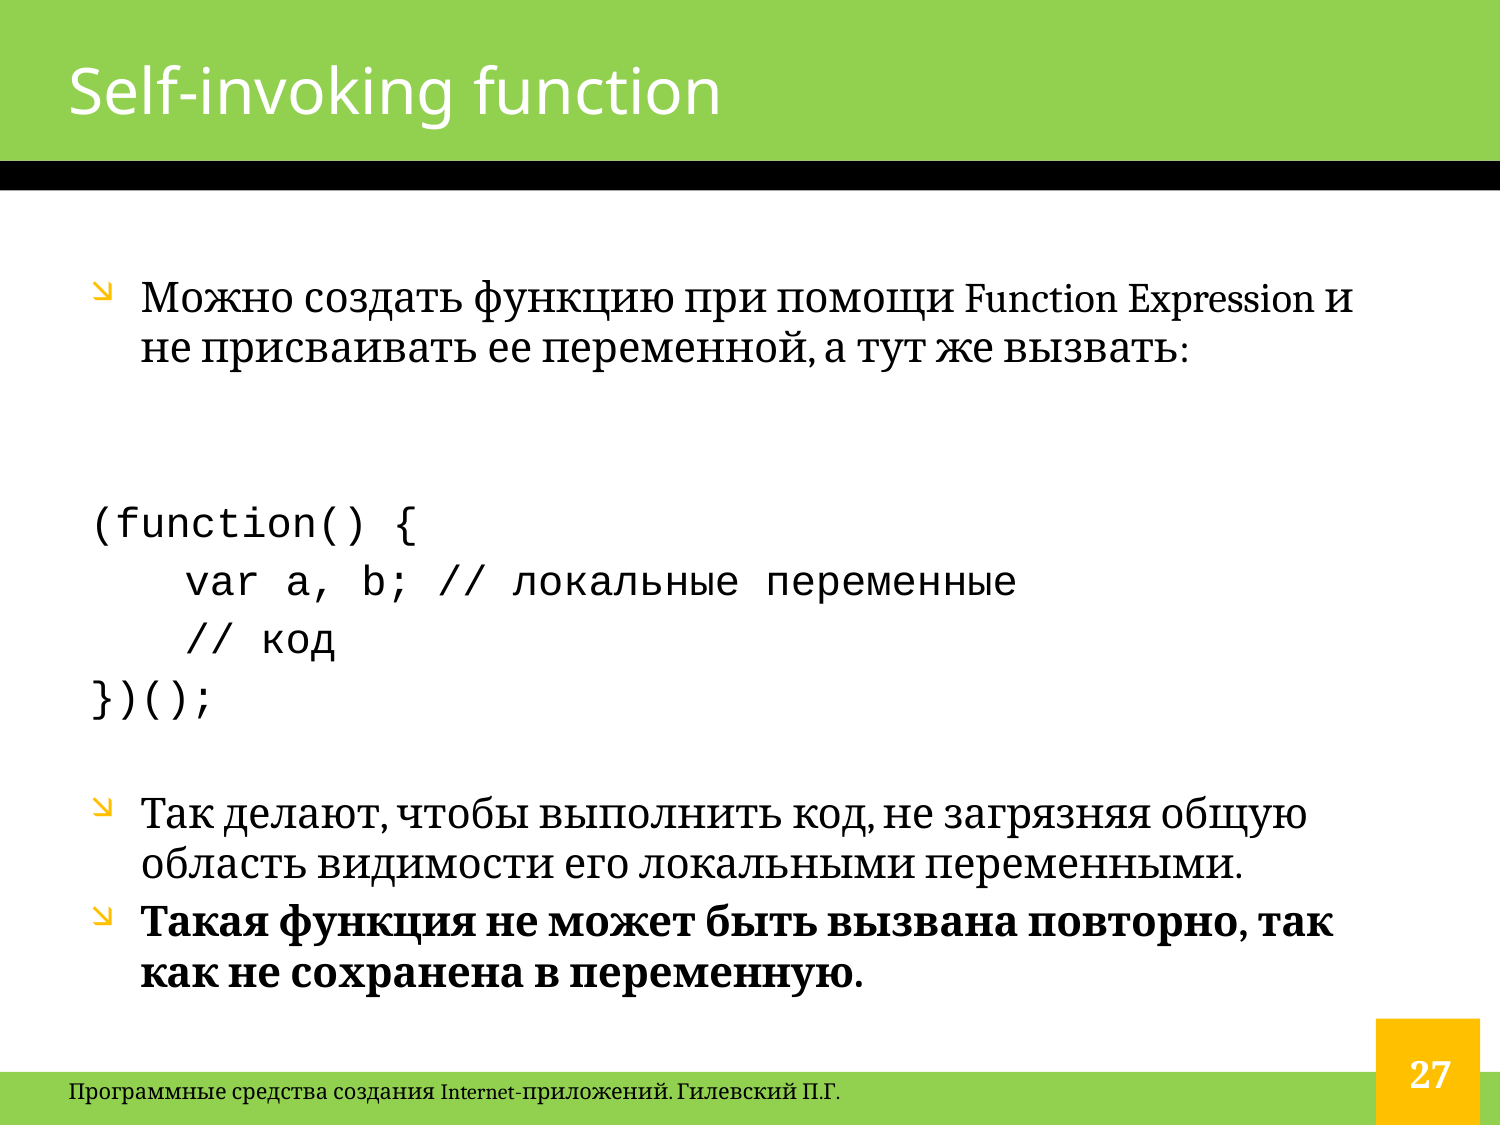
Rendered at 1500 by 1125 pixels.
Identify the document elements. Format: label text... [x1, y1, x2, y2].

slide_number 27 [1384, 1035, 1477, 1118]
list Можно создать функцию при помощи Function Expression и не присваивать ее переменной, а тут же вызвать: (function() { var a, b; // локальные переменные // код })(); Так делают, чтобы выполнить код, не загрязняя общую область видимости его локальными переменными. Такая функция не может быть вызвана повторно, так как не сохранена в переменную. [75, 262, 1425, 1005]
title Self-invoking function [53, 42, 1404, 135]
